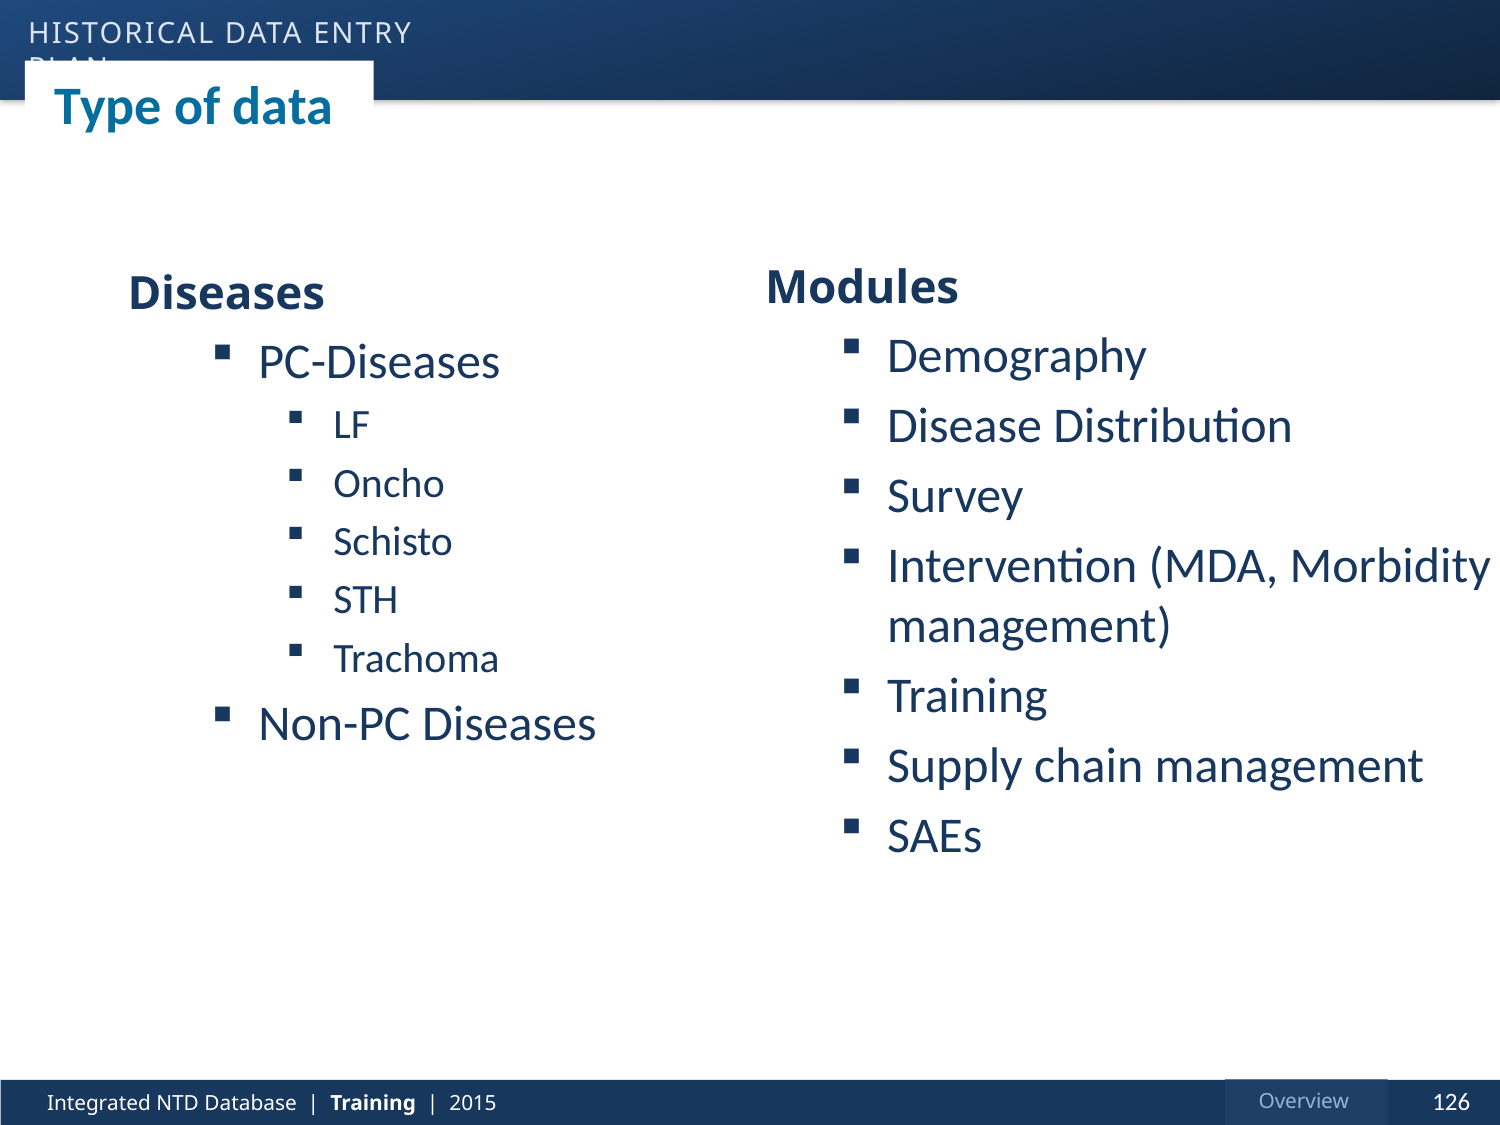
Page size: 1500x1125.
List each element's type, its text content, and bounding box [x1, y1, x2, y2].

list Diseases PC-Diseases LF Oncho Schisto STH Trachoma Non-PC Diseases [112, 256, 650, 869]
text_box Modules Demography Disease Distribution Survey Intervention (MDA, Morbidity management) Training Supply chain management SAEs [749, 249, 1500, 875]
title Type of data [24, 60, 374, 146]
list Historical data entry plan [28, 6, 422, 100]
